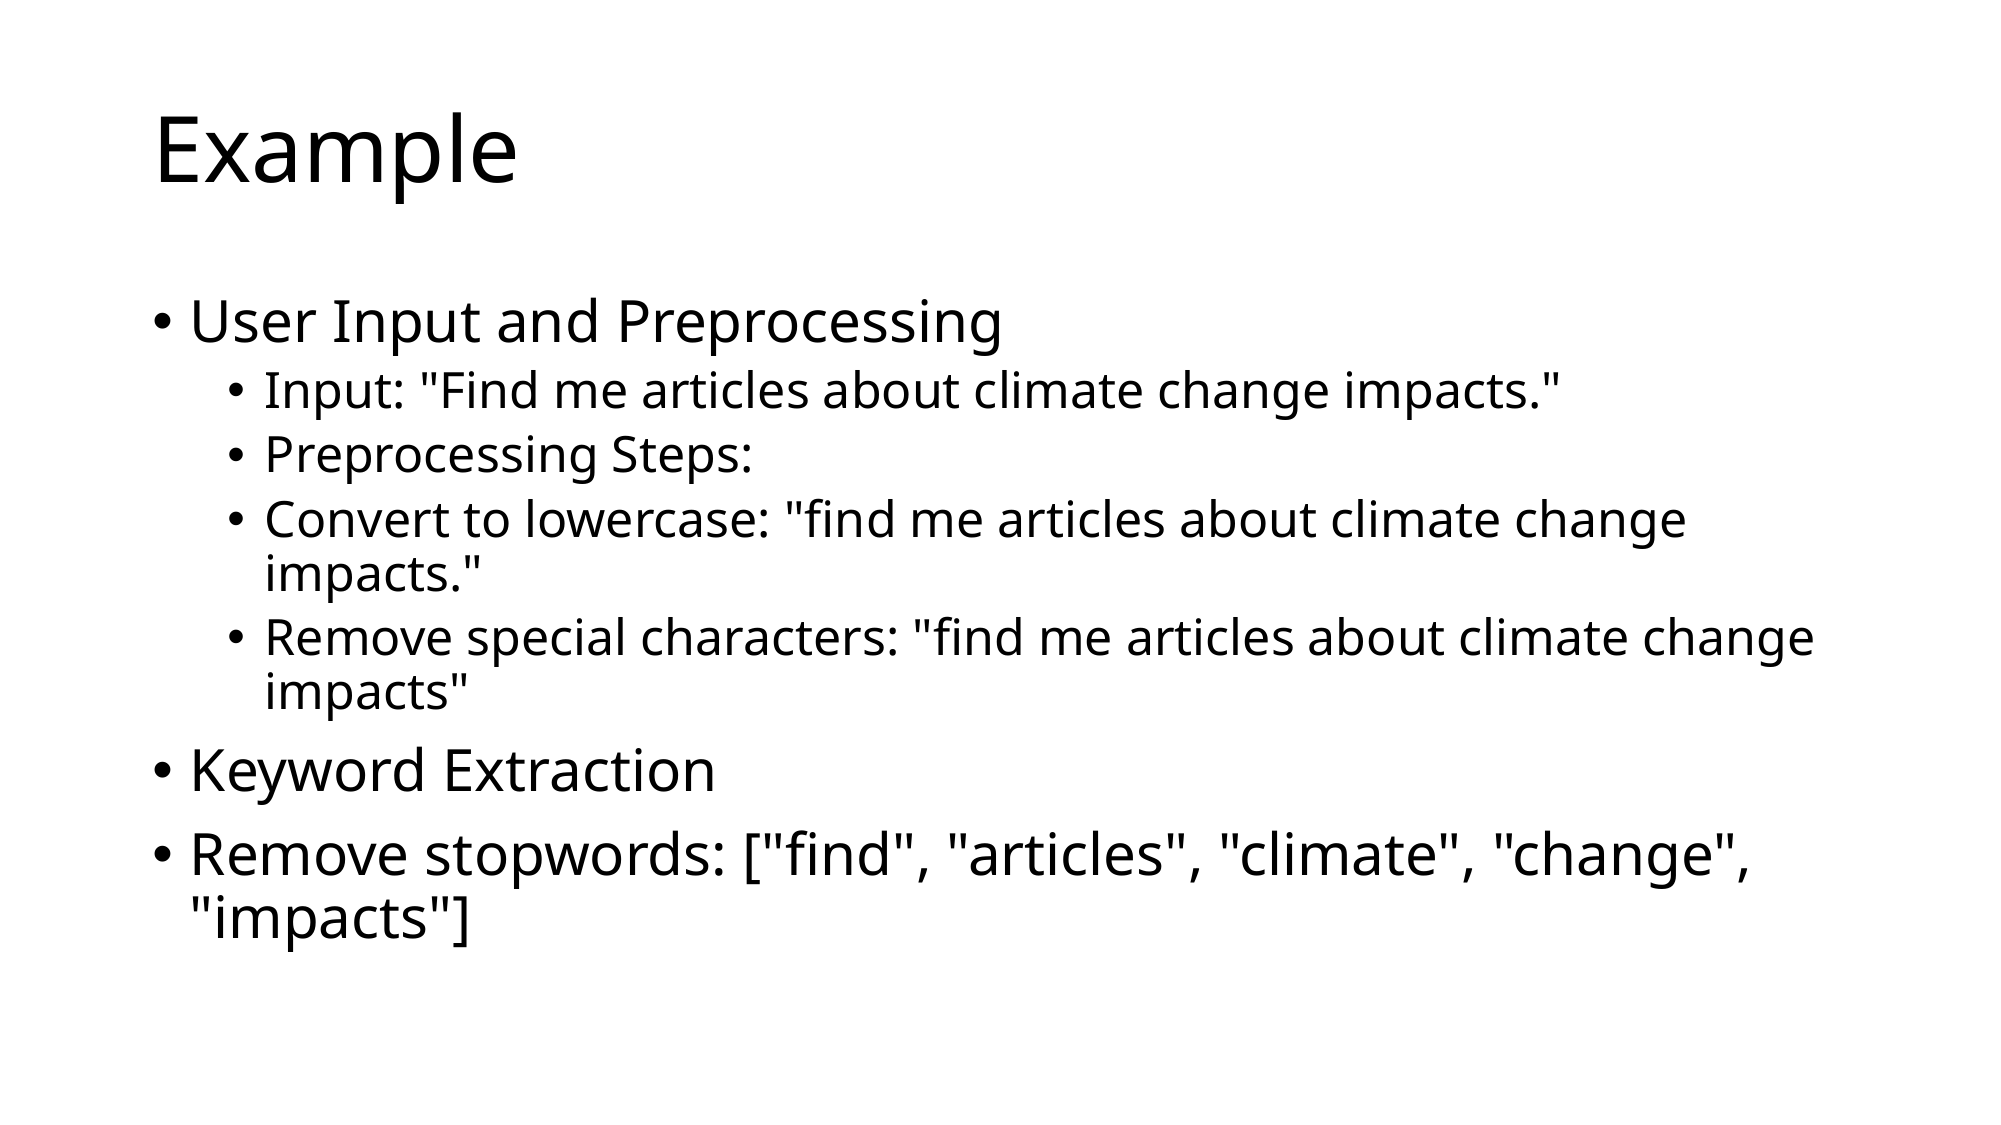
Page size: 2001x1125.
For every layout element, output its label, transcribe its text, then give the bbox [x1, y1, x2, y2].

text_box Example [137, 83, 805, 231]
list User Input and Preprocessing Input: "Find me articles about climate change impacts." Preprocessing Steps: Convert to lowercase: "find me articles about climate change impacts." Remove special characters: "find me articles about climate change impacts" Keyword Extraction Remove stopwords: ["find", "articles", "climate", "change", "impacts"] [137, 284, 1863, 1014]
